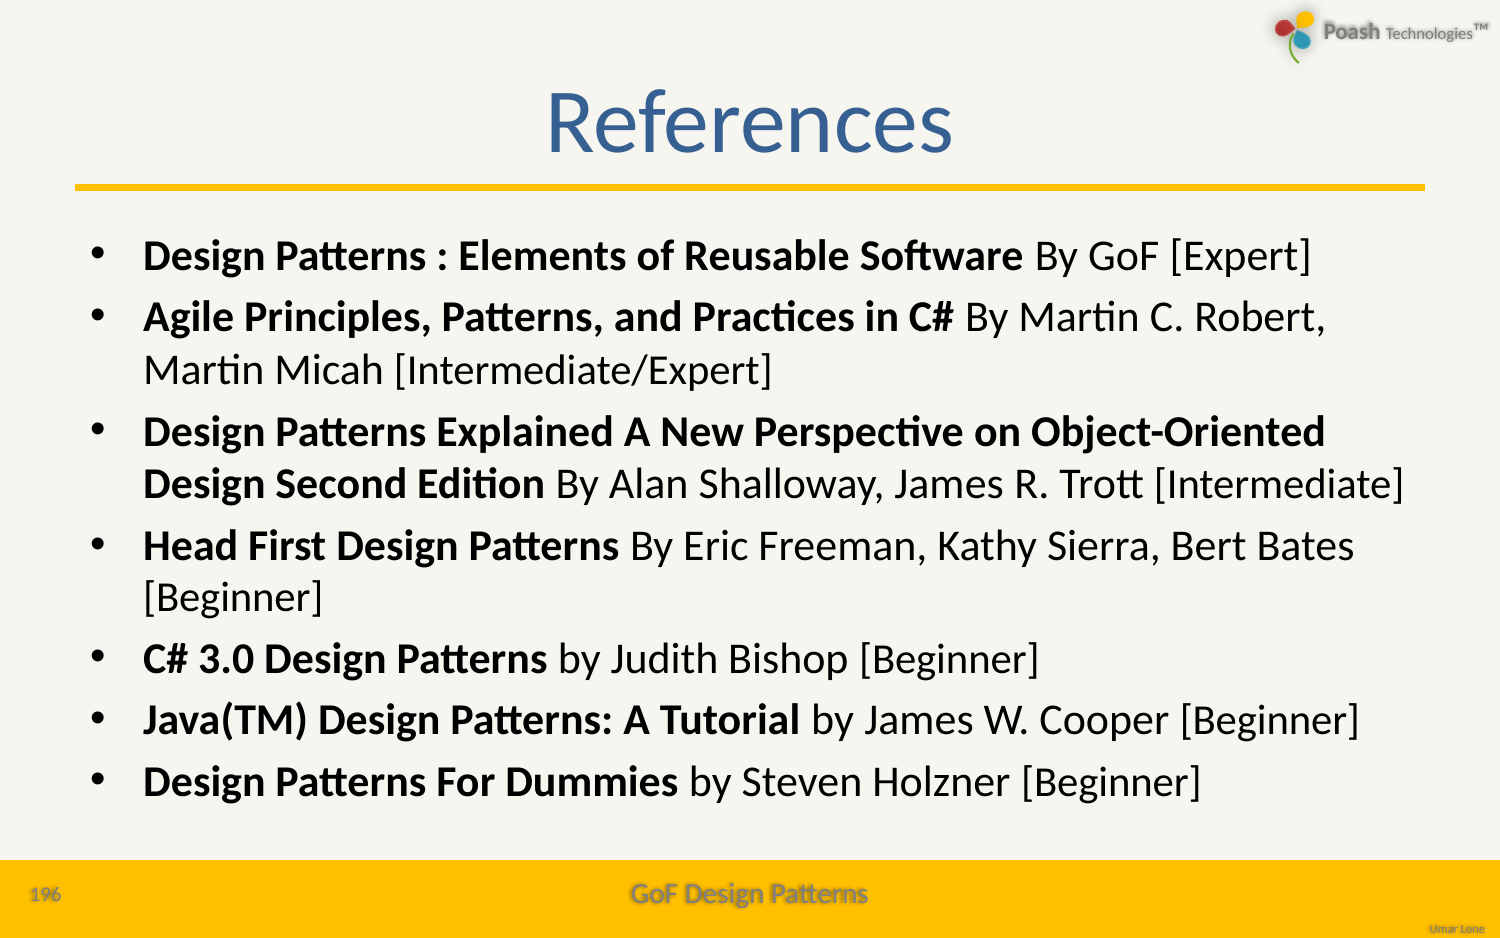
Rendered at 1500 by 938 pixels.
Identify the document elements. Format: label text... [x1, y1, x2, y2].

slide_number 196 [4, 868, 88, 919]
list Design Patterns : Elements of Reusable Software By GoF [Expert] Agile Principles, Patterns, and Practices in C# By Martin C. Robert, Martin Micah [Intermediate/Expert] Design Patterns Explained A New Perspective on Object-Oriented Design Second Edition By Alan Shalloway, James R. Trott [Intermediate] Head First Design Patterns By Eric Freeman, Kathy Sierra, Bert Bates [Beginner] C# 3.0 Design Patterns by Judith Bishop [Beginner] Java(TM) Design Patterns: A Tutorial by James W. Cooper [Beginner] Design Patterns For Dummies by Steven Holzner [Beginner] [75, 218, 1425, 838]
title References [75, 37, 1425, 194]
